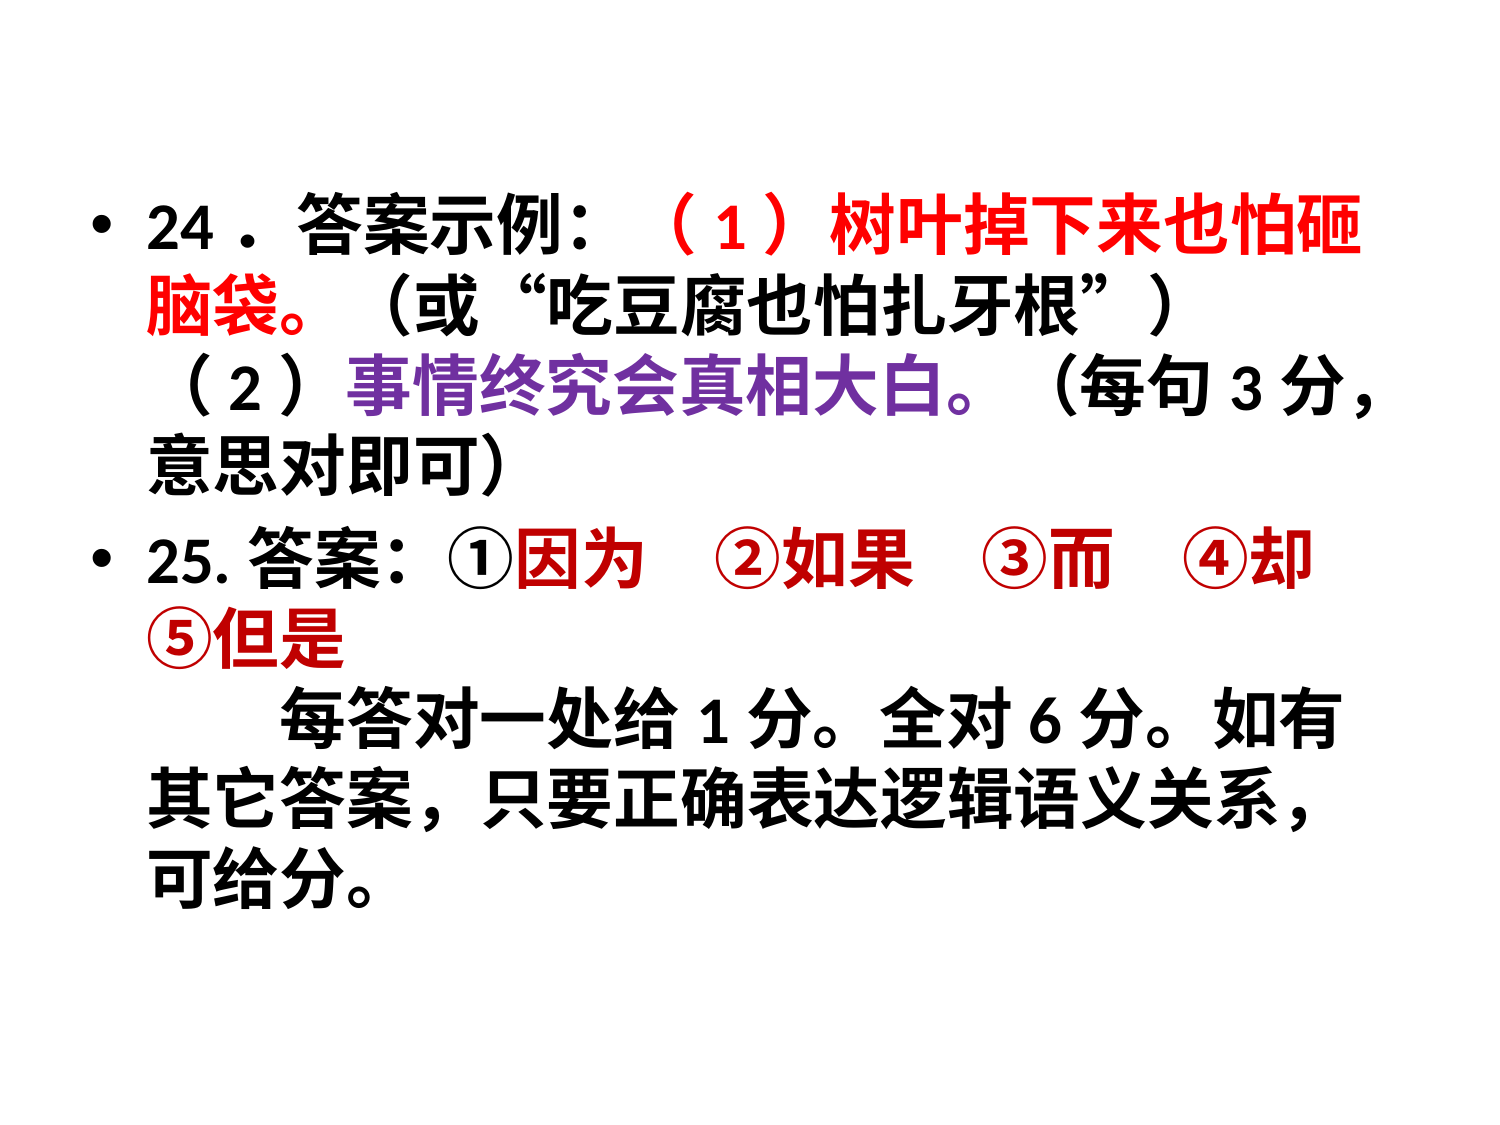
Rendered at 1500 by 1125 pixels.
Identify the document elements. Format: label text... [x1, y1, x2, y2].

list 24．答案示例：（1）树叶掉下来也怕砸脑袋。（或“吃豆腐也怕扎牙根”）（2）事情终究会真相大白。（每句3分，意思对即可） 25.答案：①因为 ②如果 ③而 ④却 ⑤但是 每答对一处给1分。全对6分。如有其它答案，只要正确表达逻辑语义关系，可给分。 [75, 175, 1425, 1005]
